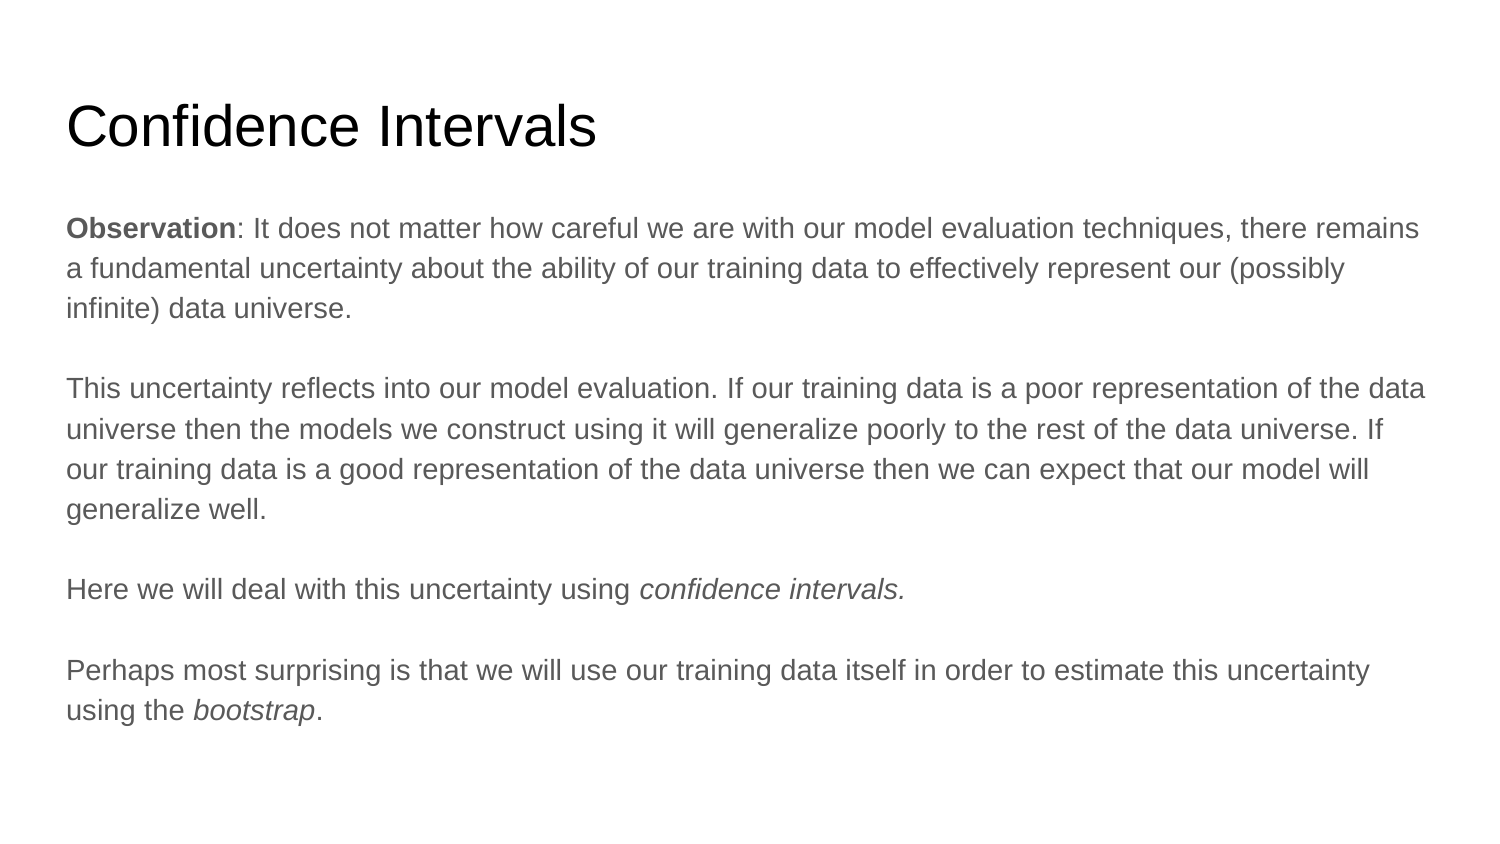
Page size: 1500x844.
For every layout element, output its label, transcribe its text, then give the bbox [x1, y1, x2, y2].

list Observation: It does not matter how careful we are with our model evaluation techniques, there remains a fundamental uncertainty about the ability of our training data to effectively represent our (possibly infinite) data universe. This uncertainty reflects into our model evaluation. If our training data is a poor representation of the data universe then the models we construct using it will generalize poorly to the rest of the data universe. If our training data is a good representation of the data universe then we can expect that our model will generalize well. Here we will deal with this uncertainty using confidence intervals. Perhaps most surprising is that we will use our training data itself in order to estimate this uncertainty using the bootstrap. [51, 189, 1449, 750]
title Confidence Intervals [51, 72, 1449, 167]
